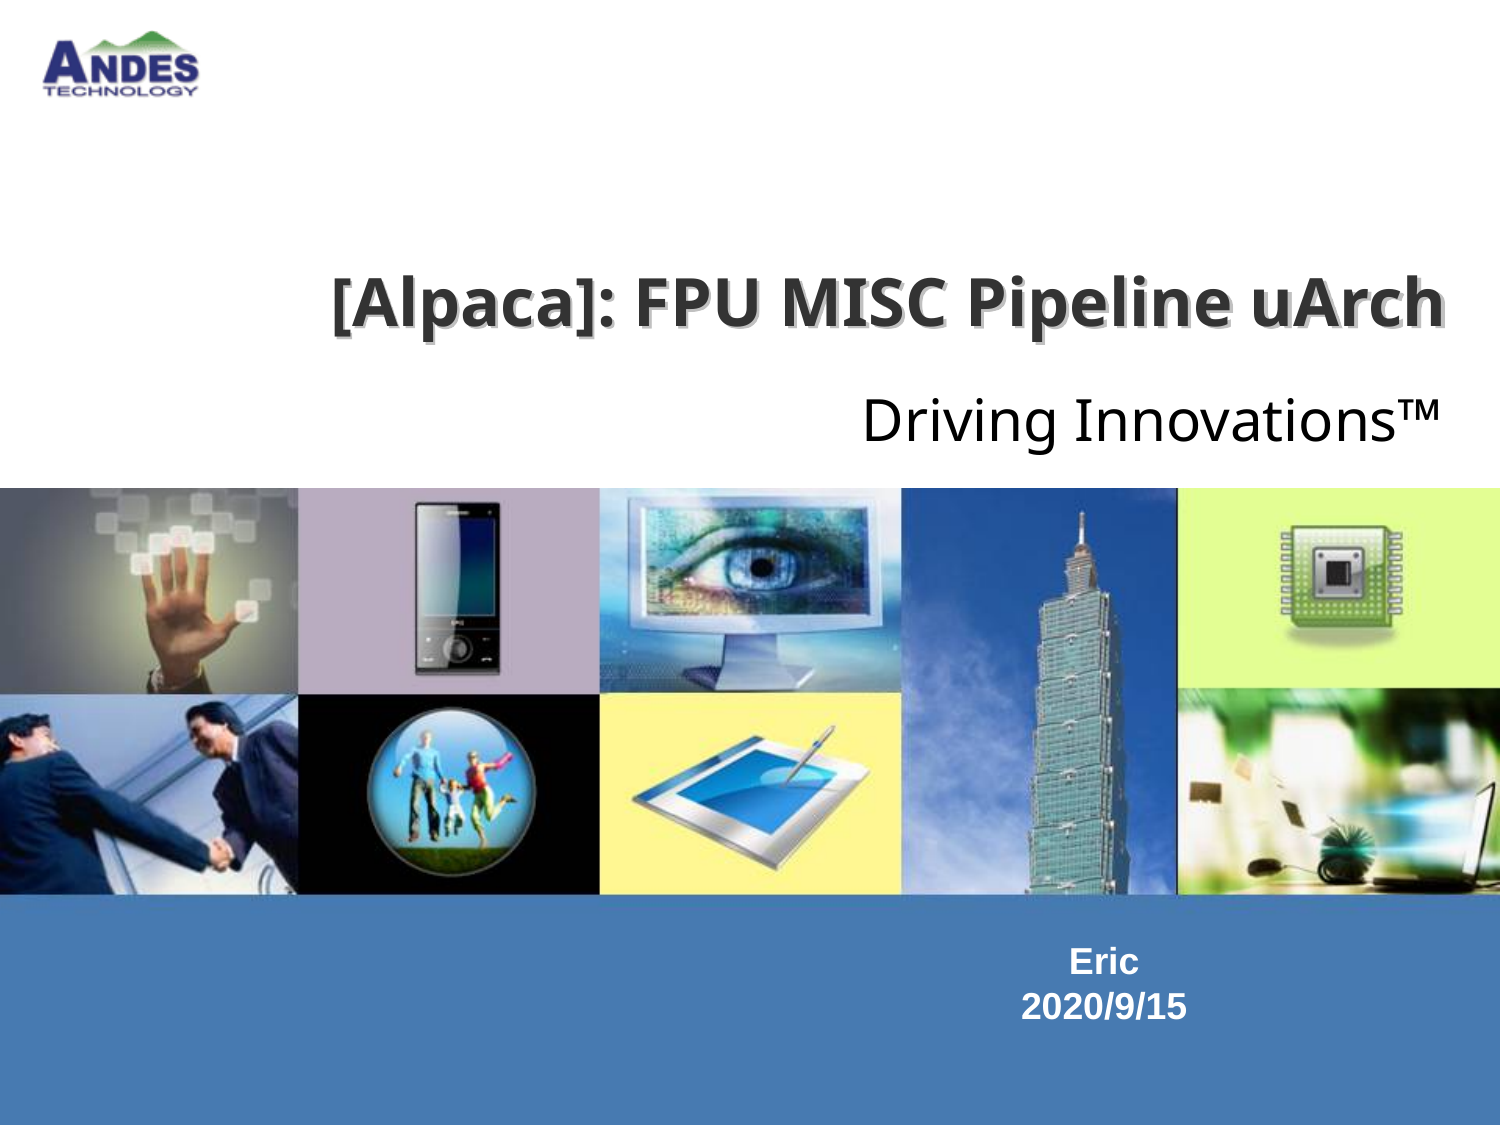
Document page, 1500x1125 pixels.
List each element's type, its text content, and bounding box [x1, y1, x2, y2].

subtitle Driving Innovations™ [584, 375, 1459, 439]
picture [0, 488, 1500, 1125]
picture [29, 30, 216, 99]
text_box Eric 2020/9/15 [936, 929, 1272, 1035]
title [Alpaca]: FPU MISC Pipeline uArch [40, 237, 1463, 363]
